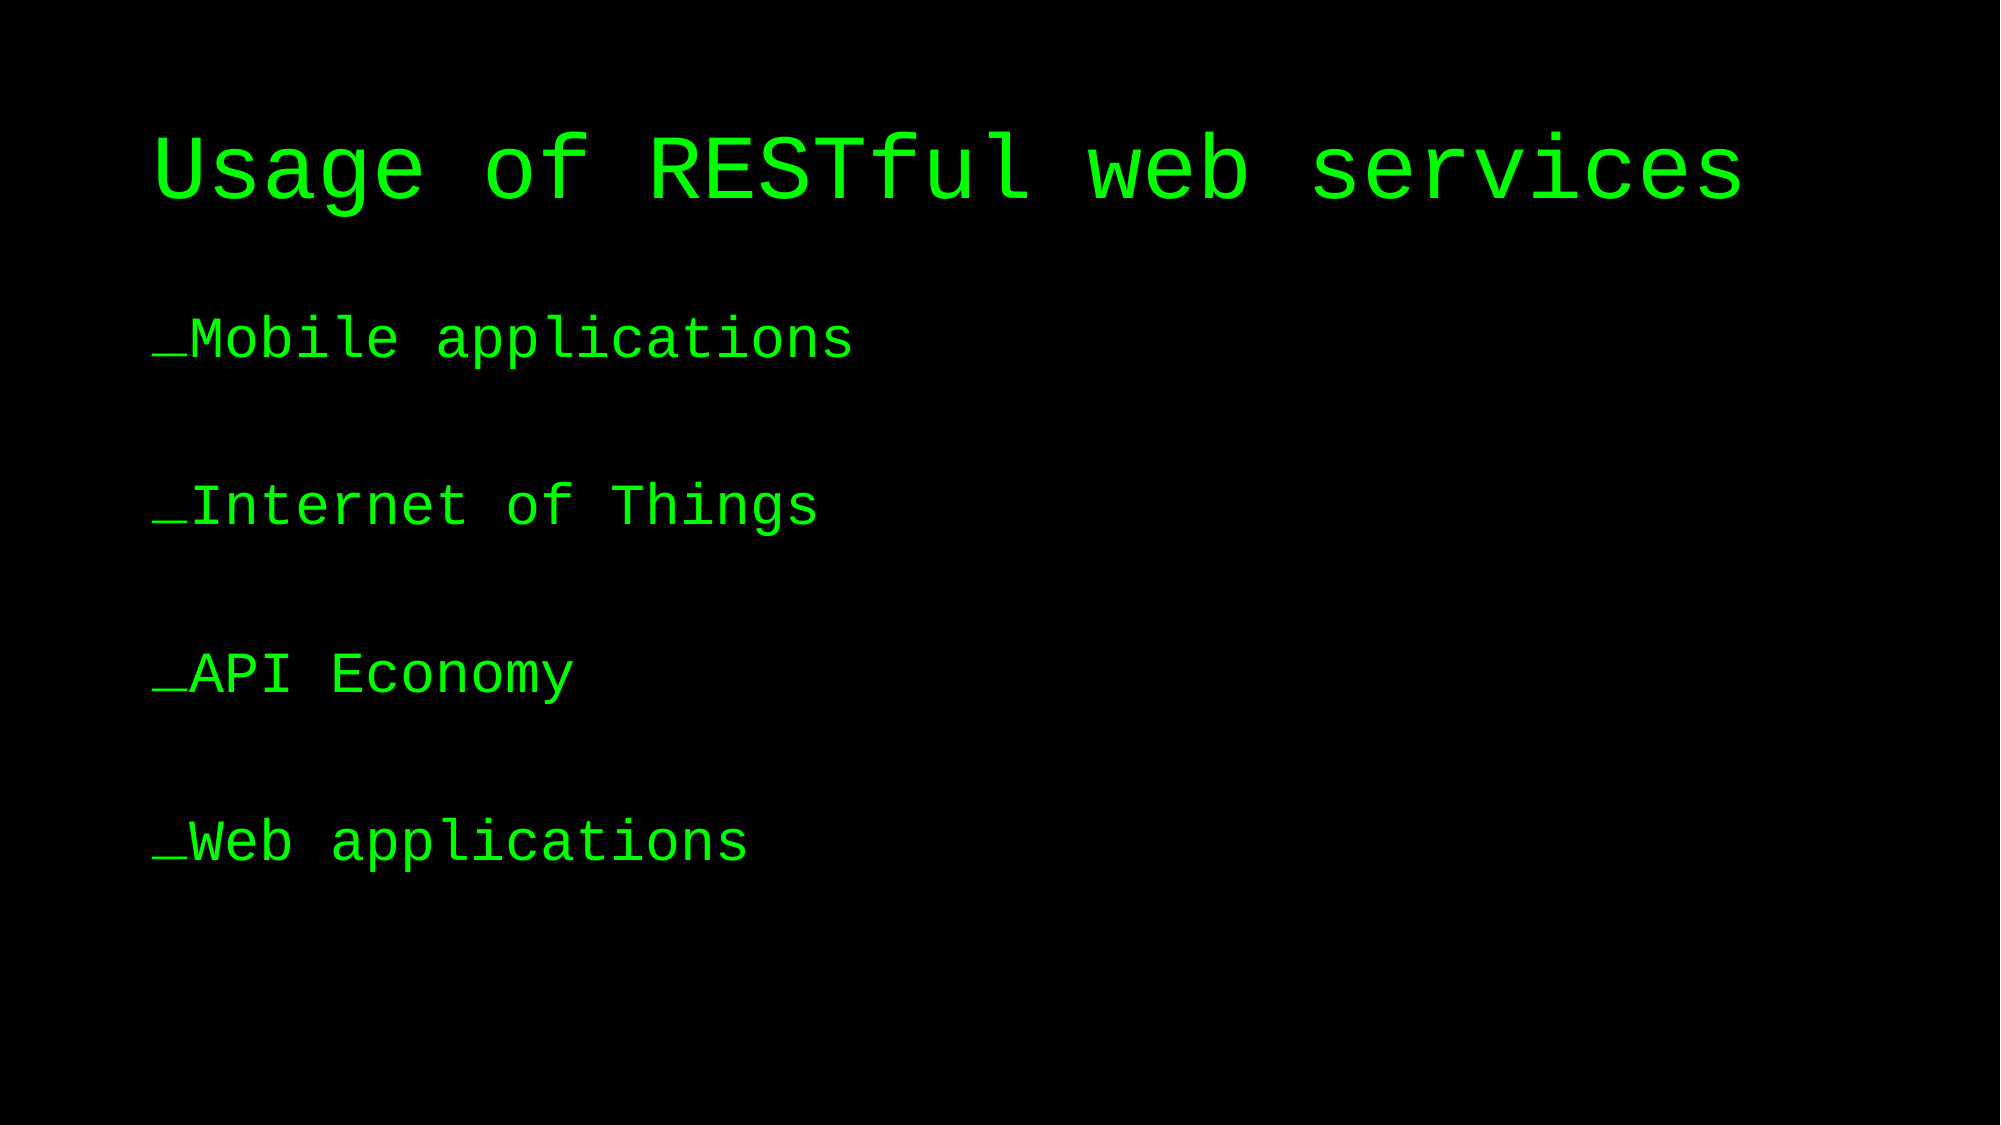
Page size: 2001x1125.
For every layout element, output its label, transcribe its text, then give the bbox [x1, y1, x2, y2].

title Usage of RESTful web services [137, 59, 1863, 278]
list Mobile applications Internet of Things API Economy Web applications [137, 299, 1863, 1014]
